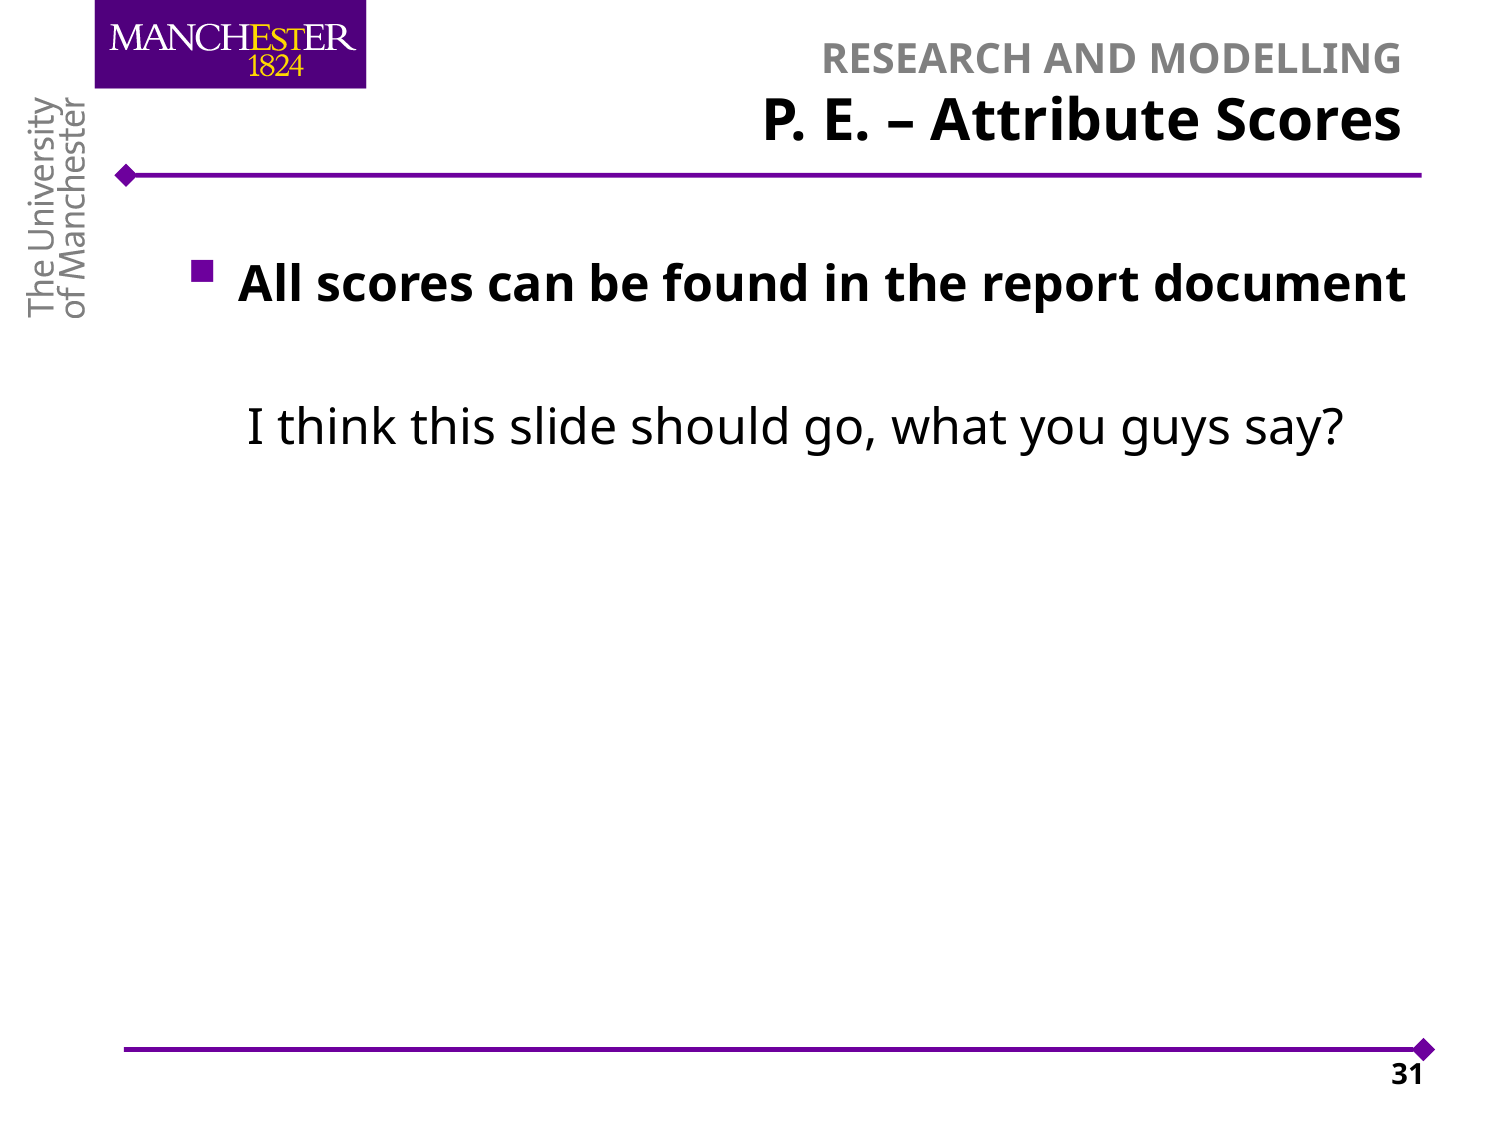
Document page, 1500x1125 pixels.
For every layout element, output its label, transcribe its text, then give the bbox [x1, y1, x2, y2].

title RESEARCH AND MODELLING P. E. – Attribute Scores [395, 24, 1418, 161]
picture [0, 0, 384, 318]
slide_number 31 [1074, 1058, 1426, 1103]
list All scores can be found in the report document I think this slide should go, what you guys say? [123, 231, 1469, 1036]
